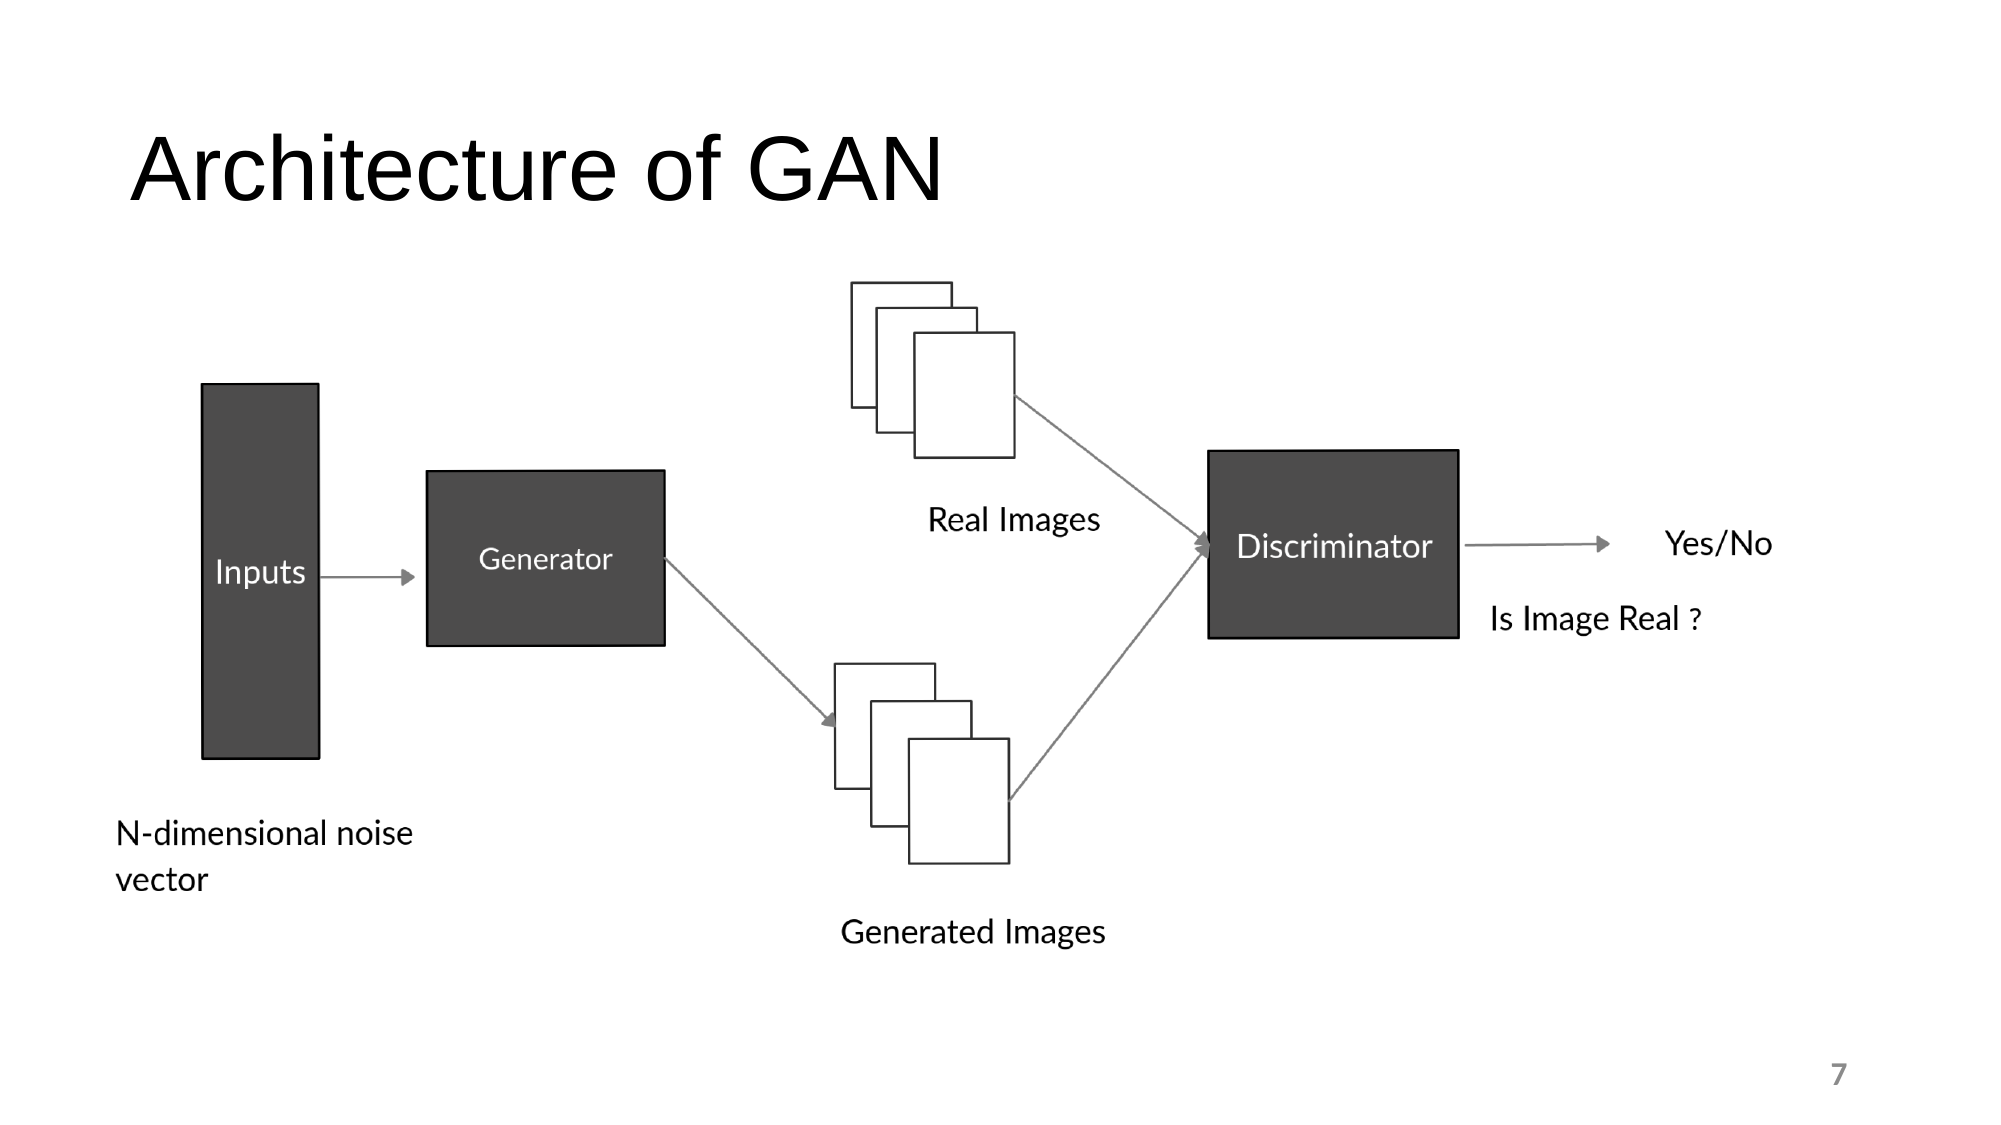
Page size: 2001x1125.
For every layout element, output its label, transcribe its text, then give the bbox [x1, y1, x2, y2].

picture [77, 264, 1983, 1034]
text_box 6 [1412, 1044, 1863, 1103]
text_box Architecture of GAN [115, 59, 1863, 261]
